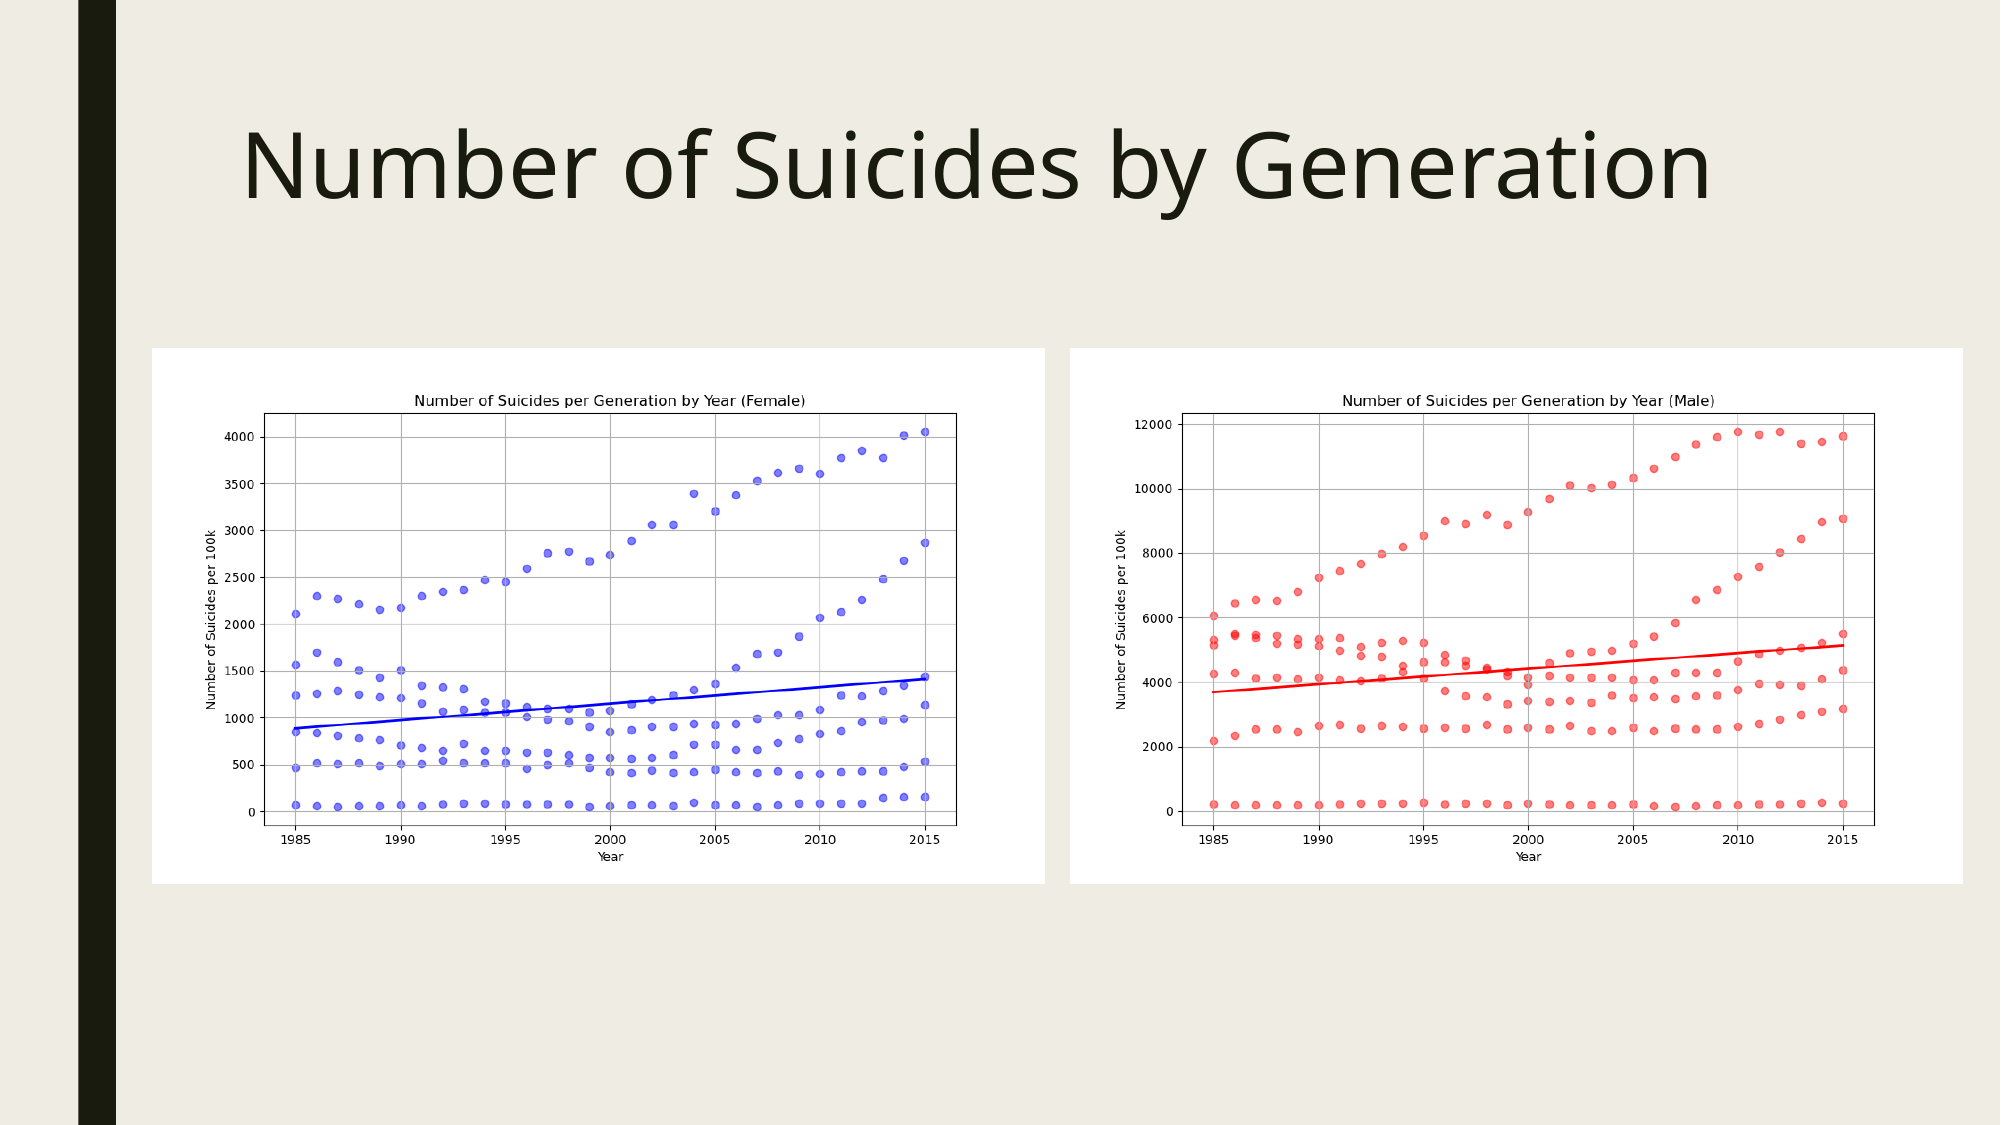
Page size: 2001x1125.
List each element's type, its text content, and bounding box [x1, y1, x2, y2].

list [1070, 348, 1964, 884]
title Number of Suicides by Generation [225, 112, 1800, 242]
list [152, 348, 1045, 884]
